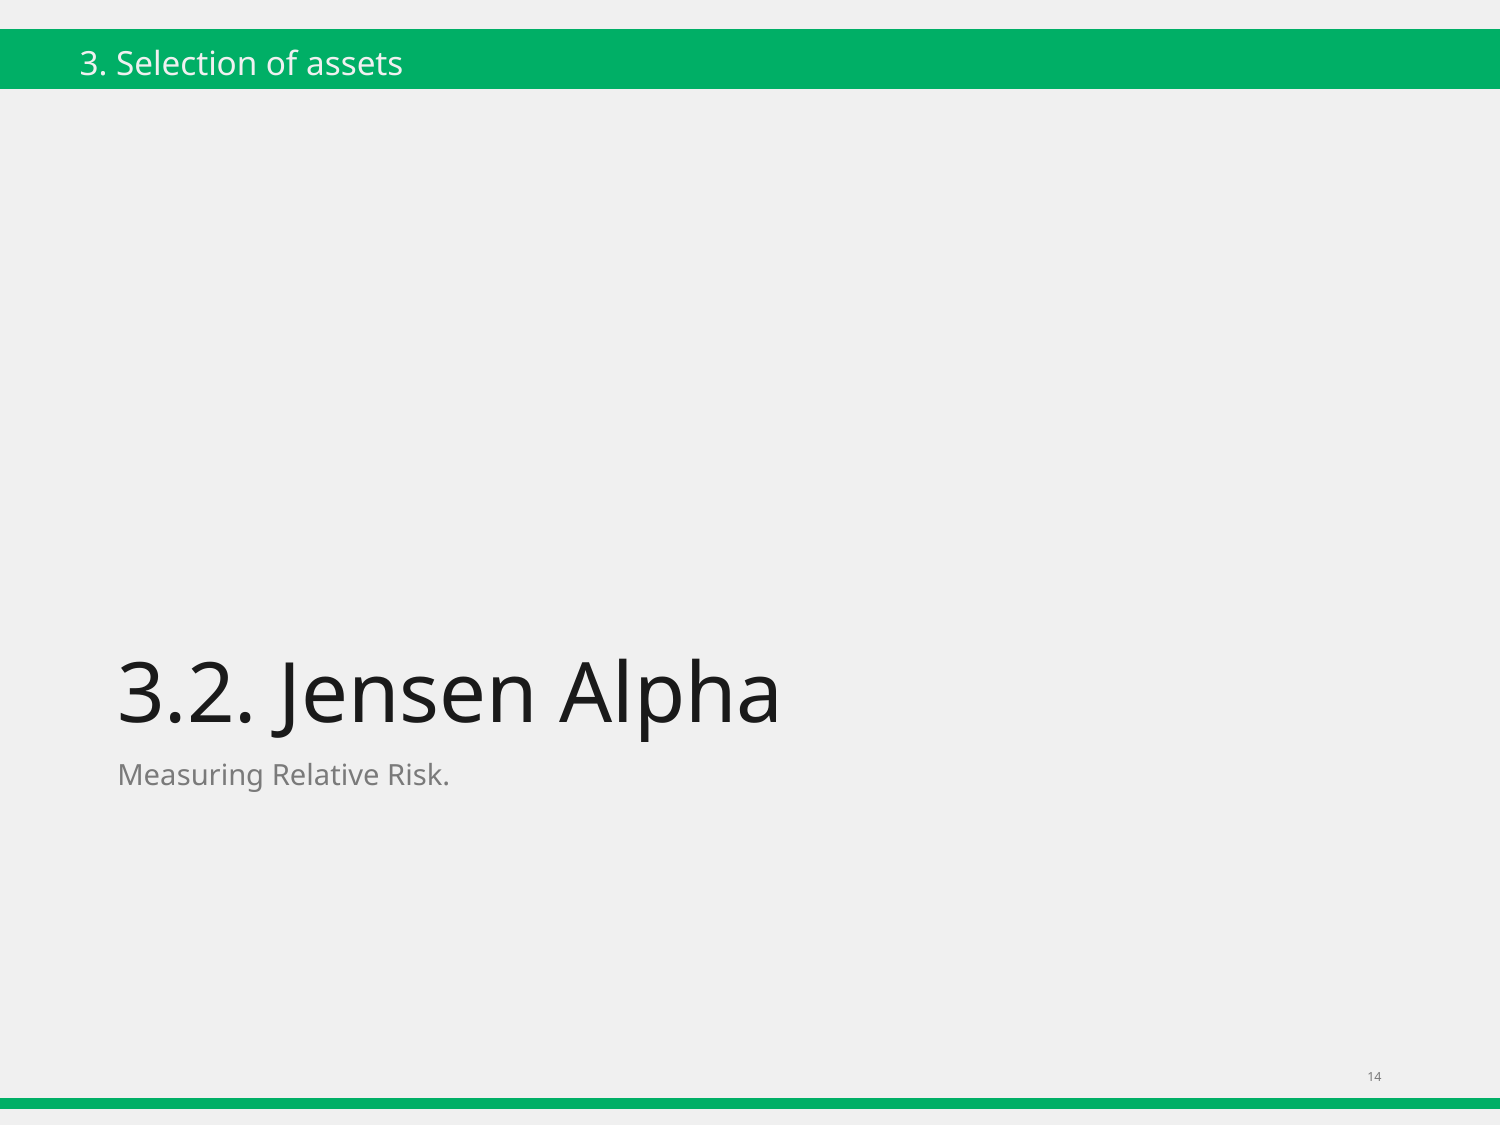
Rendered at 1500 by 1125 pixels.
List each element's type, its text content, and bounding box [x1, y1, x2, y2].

slide_number 14 [1059, 1060, 1397, 1095]
list Measuring Relative Risk. [102, 752, 1397, 999]
text_box 3. Selection of assets [64, 34, 750, 90]
title 3.2. Jensen Alpha [102, 280, 1397, 749]
